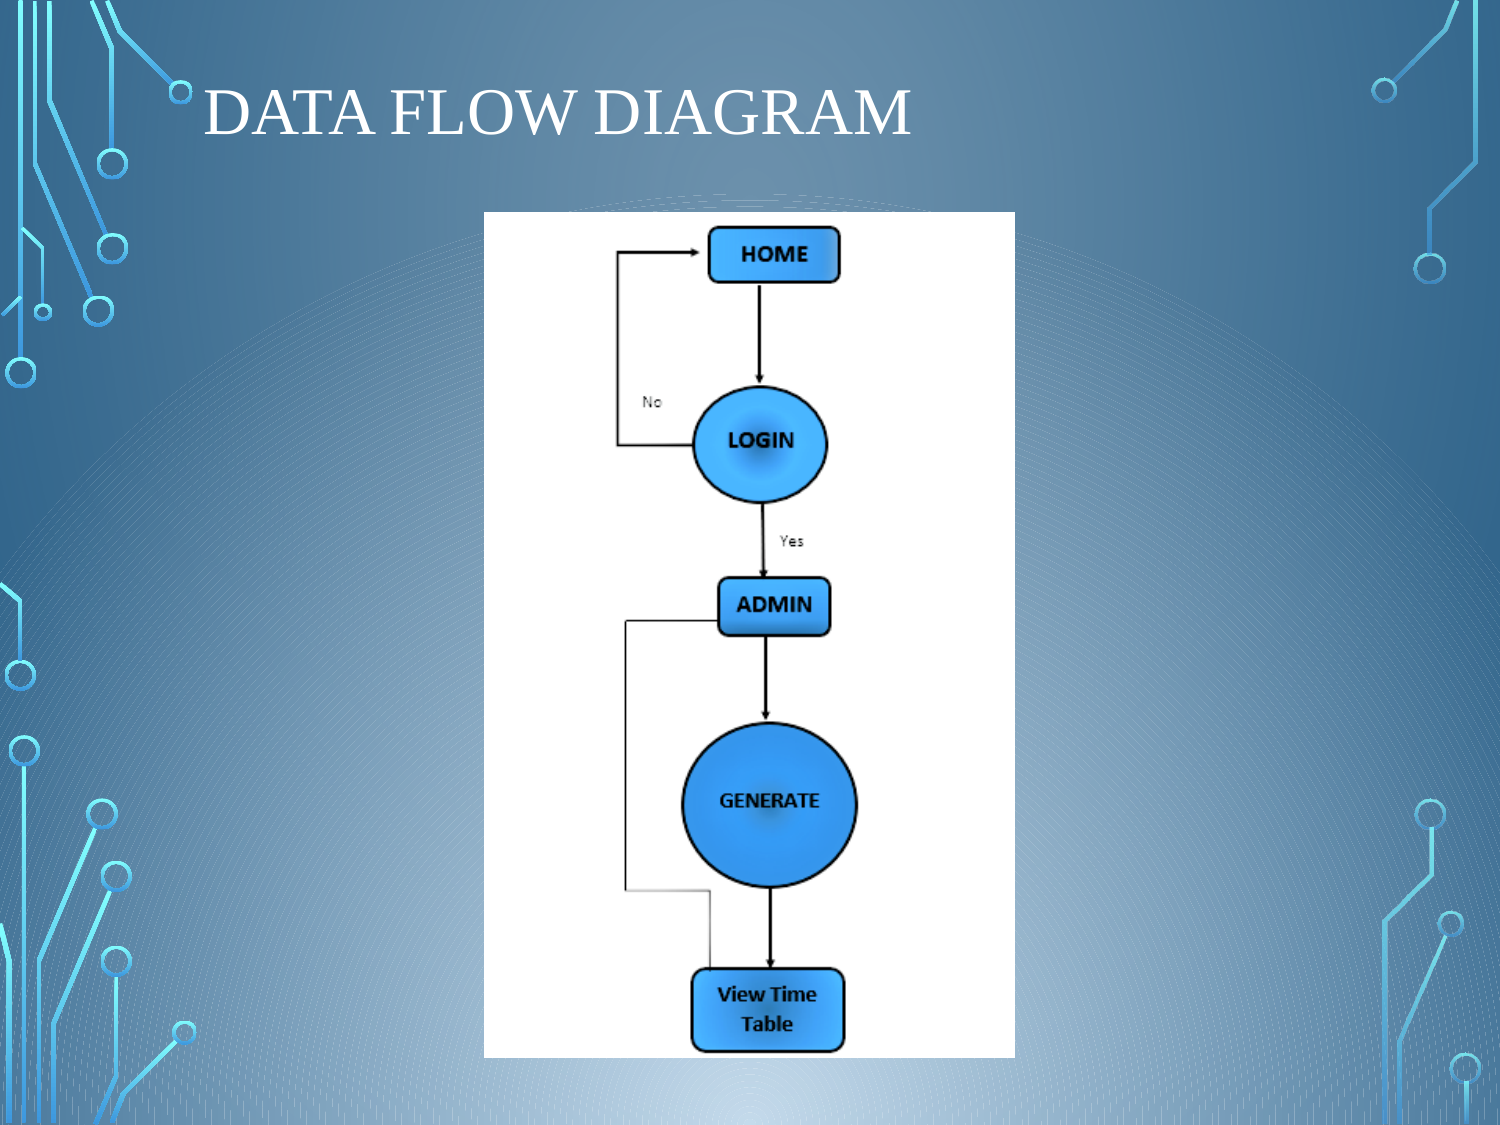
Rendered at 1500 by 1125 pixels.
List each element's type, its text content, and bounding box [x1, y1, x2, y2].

title Data flow Diagram [188, 51, 1311, 175]
picture [484, 212, 1015, 1059]
